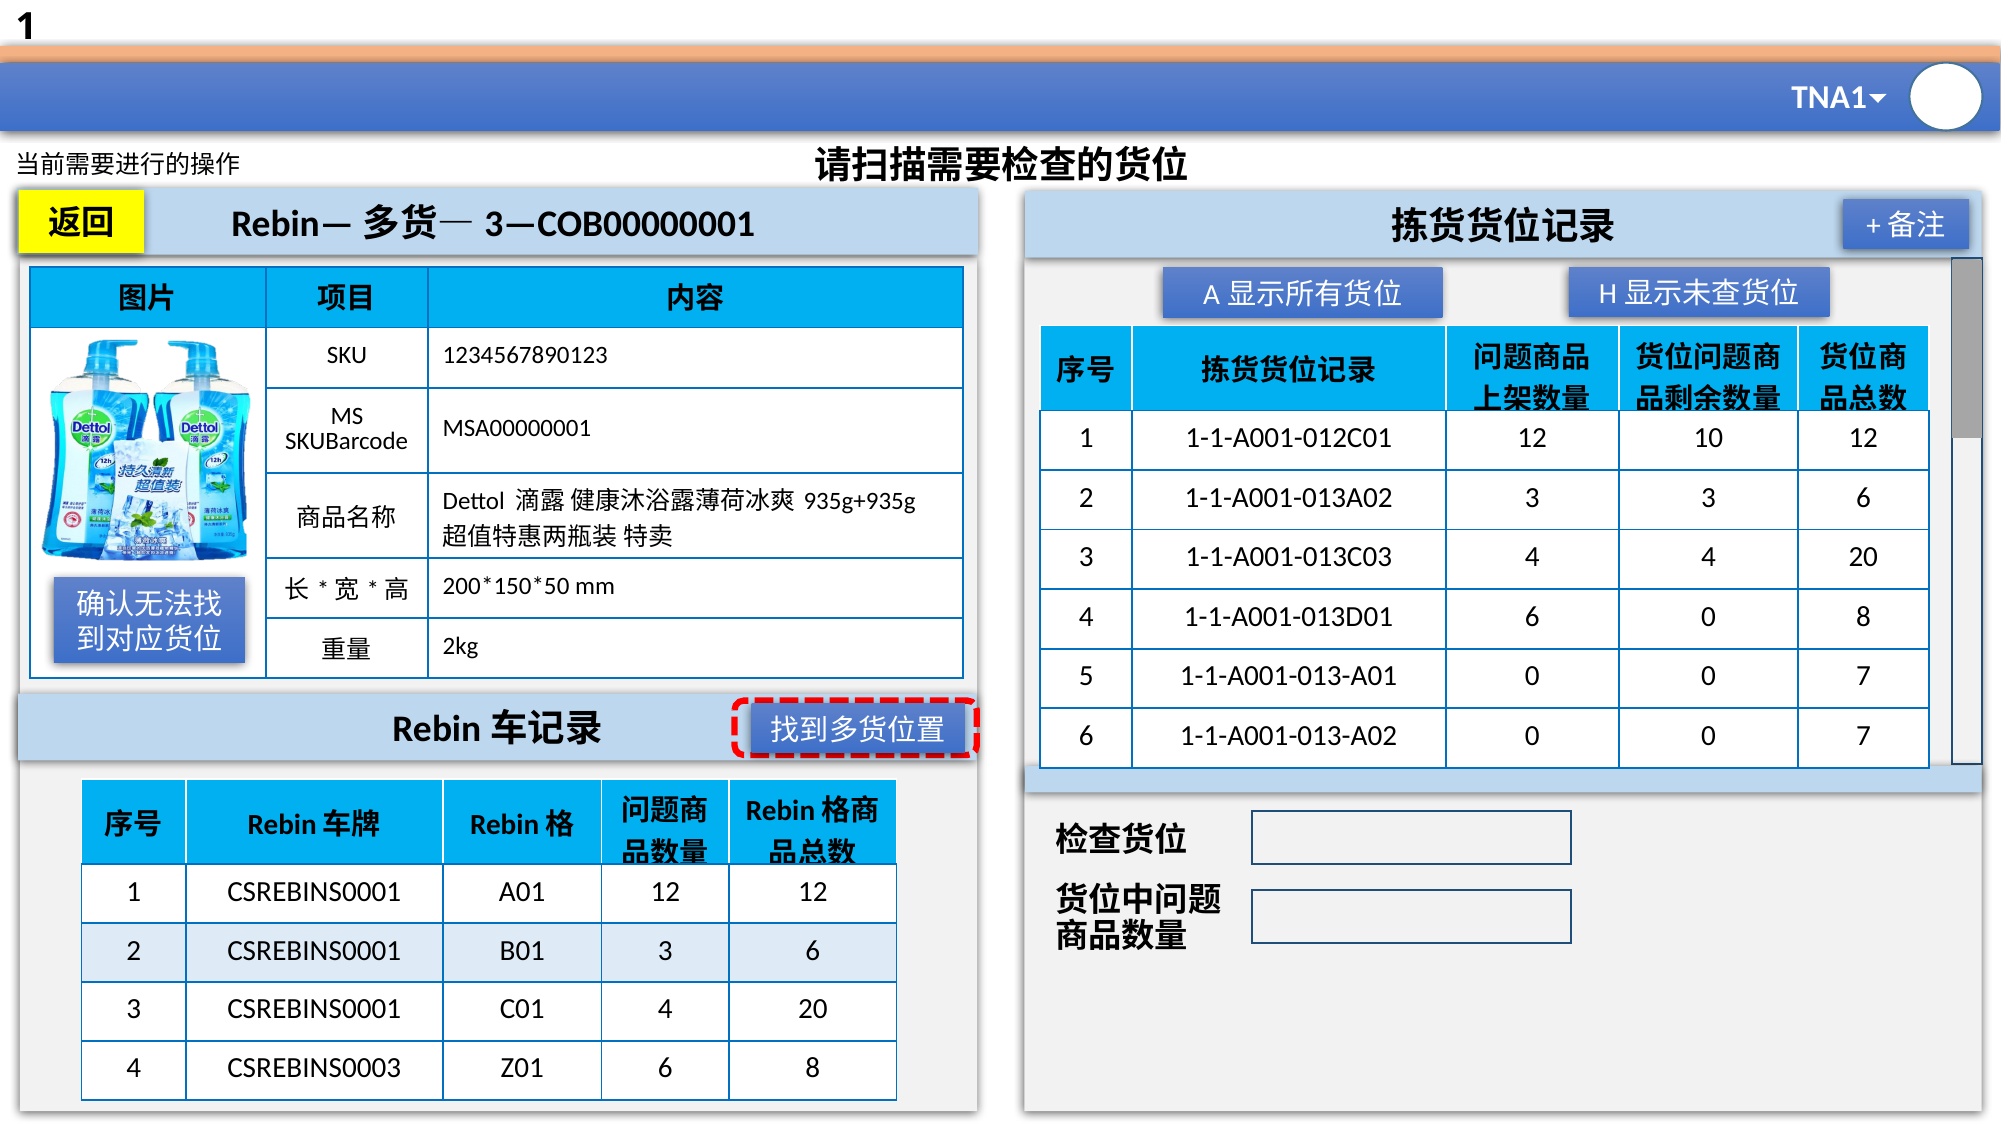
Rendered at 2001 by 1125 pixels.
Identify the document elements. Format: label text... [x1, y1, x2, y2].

table_cell CSREBINS0003 [187, 1042, 442, 1099]
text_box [1024, 195, 1982, 1112]
table_cell CSREBINS0001 [187, 865, 442, 922]
text_box [966, 699, 978, 756]
table_cell CSREBINS0001 [187, 983, 442, 1040]
text_box Rebin车记录 [18, 693, 977, 761]
table_cell C01 [444, 983, 601, 1040]
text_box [0, 133, 2000, 195]
table_cell Z01 [444, 1042, 601, 1099]
table_cell 200*150*50 mm [429, 559, 962, 617]
table_cell 12 [730, 865, 896, 922]
table_cell [31, 328, 265, 677]
table_cell 20 [730, 983, 896, 1040]
picture [32, 328, 256, 566]
table_cell 3 [602, 924, 728, 981]
table_cell 8 [730, 1042, 896, 1099]
table_header 序号 [82, 780, 185, 863]
table_header 图片 [31, 268, 265, 327]
table_cell 2 [82, 924, 185, 981]
table_header 内容 [429, 268, 962, 327]
table_cell 6 [602, 1042, 728, 1099]
table_cell 重量 [267, 619, 427, 677]
table_header Rebin格 [444, 780, 601, 863]
table_cell SKU [267, 328, 427, 387]
table_cell 3 [82, 983, 185, 1040]
table_cell MS SKUBarcode [267, 389, 427, 472]
text_box 返回 [18, 195, 145, 253]
text_box 找到多货位置 [751, 703, 965, 753]
text_box [19, 769, 978, 1112]
text_box [733, 699, 750, 756]
table_header Rebin格商品总数 [730, 780, 896, 863]
text_box 确认无法找到对应货位 [53, 577, 245, 663]
table_cell B01 [444, 924, 601, 981]
table_cell 长*宽*高 [267, 559, 427, 617]
table_cell CSREBINS0001 [187, 924, 442, 981]
table_cell 1 [82, 865, 185, 922]
table_cell 商品名称 [267, 474, 427, 557]
table_cell 6 [730, 924, 896, 981]
table_cell A01 [444, 865, 601, 922]
table_header Rebin车牌 [187, 780, 442, 863]
table_cell 4 [82, 1042, 185, 1099]
table_header 项目 [267, 268, 427, 327]
table_cell 12 [602, 865, 728, 922]
table_cell Dettol 滴露 健康沐浴露薄荷冰爽935g+935g 超值特惠两瓶装 特卖 [429, 474, 962, 557]
table_cell 2kg [429, 619, 962, 677]
text_box [19, 264, 978, 690]
table_header 问题商品数量 [602, 780, 728, 863]
table_cell 1234567890123 [429, 328, 962, 387]
title 1 [0, 0, 1726, 59]
table_cell 4 [602, 983, 728, 1040]
text_box Rebin—多货—3—COB00000001 [151, 195, 979, 255]
table_cell MSA00000001 [429, 389, 962, 472]
